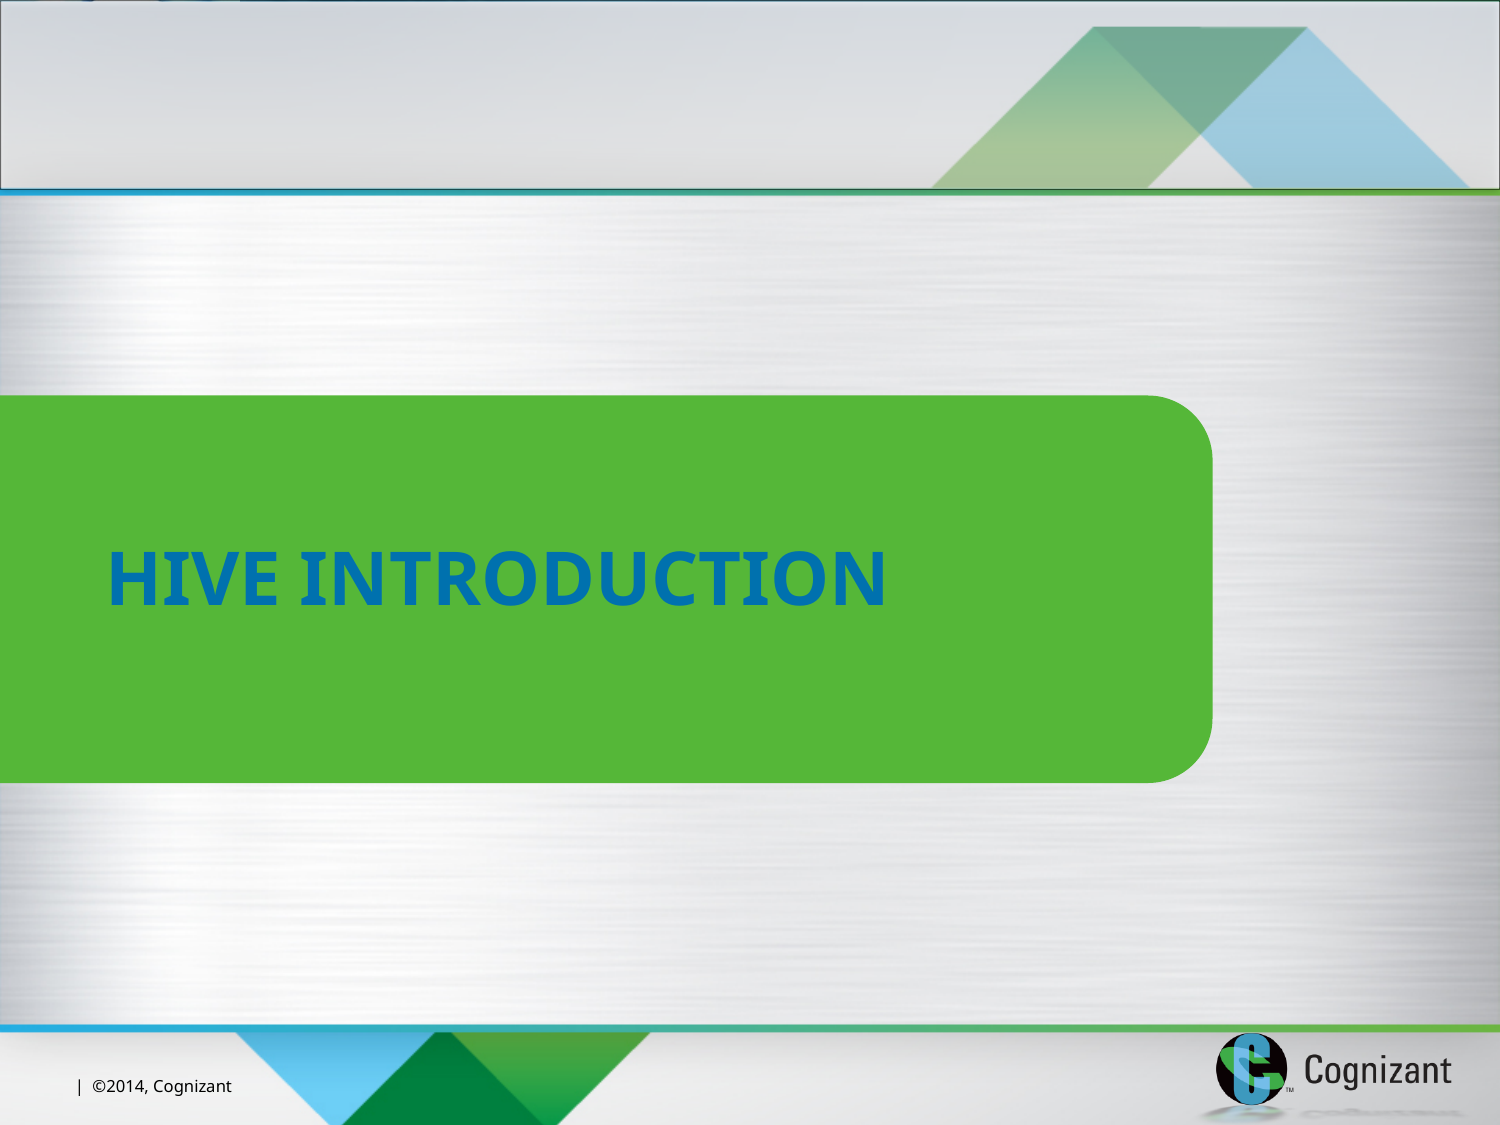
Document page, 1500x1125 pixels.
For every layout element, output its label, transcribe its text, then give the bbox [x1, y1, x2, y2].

picture [0, 0, 1500, 1125]
text_box HIVE INTRODUCTION [105, 535, 891, 621]
